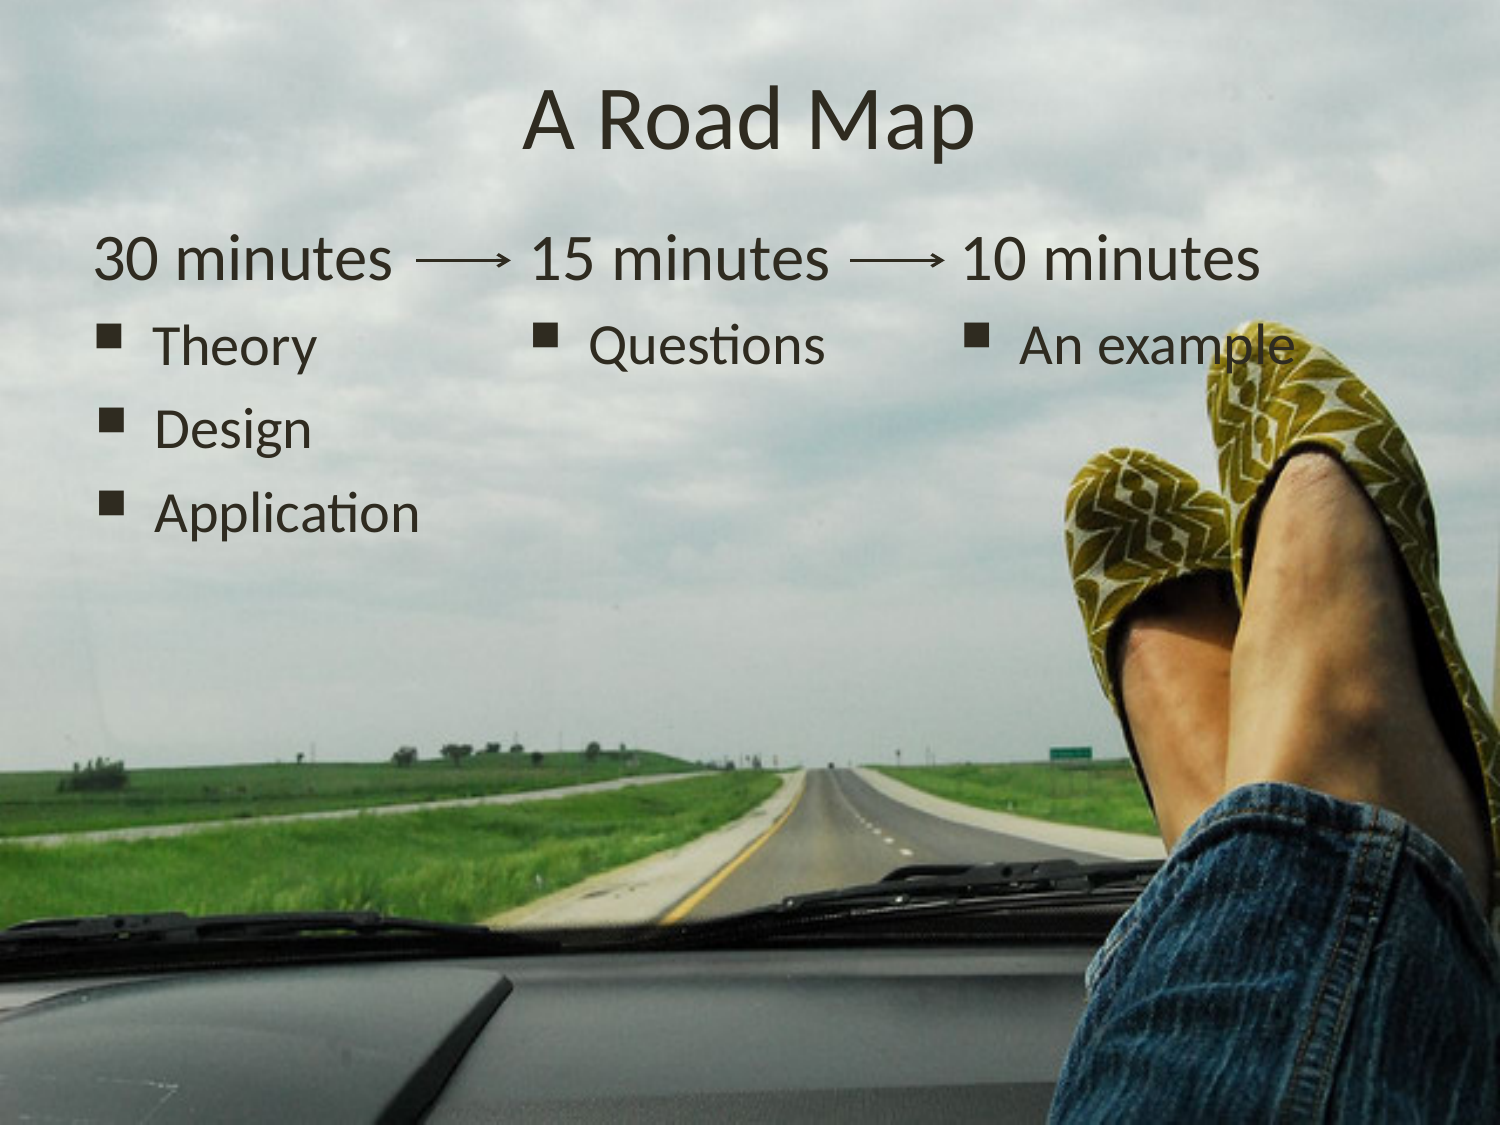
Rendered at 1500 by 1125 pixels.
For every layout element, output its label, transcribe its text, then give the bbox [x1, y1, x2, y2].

picture [0, 0, 1500, 1125]
text_box 15 minutes Questions [513, 206, 1024, 919]
text_box 10 minutes An example [944, 206, 1456, 917]
title A Road Map [75, 18, 1425, 207]
list 30 minutes Theory Design Application [77, 206, 513, 917]
